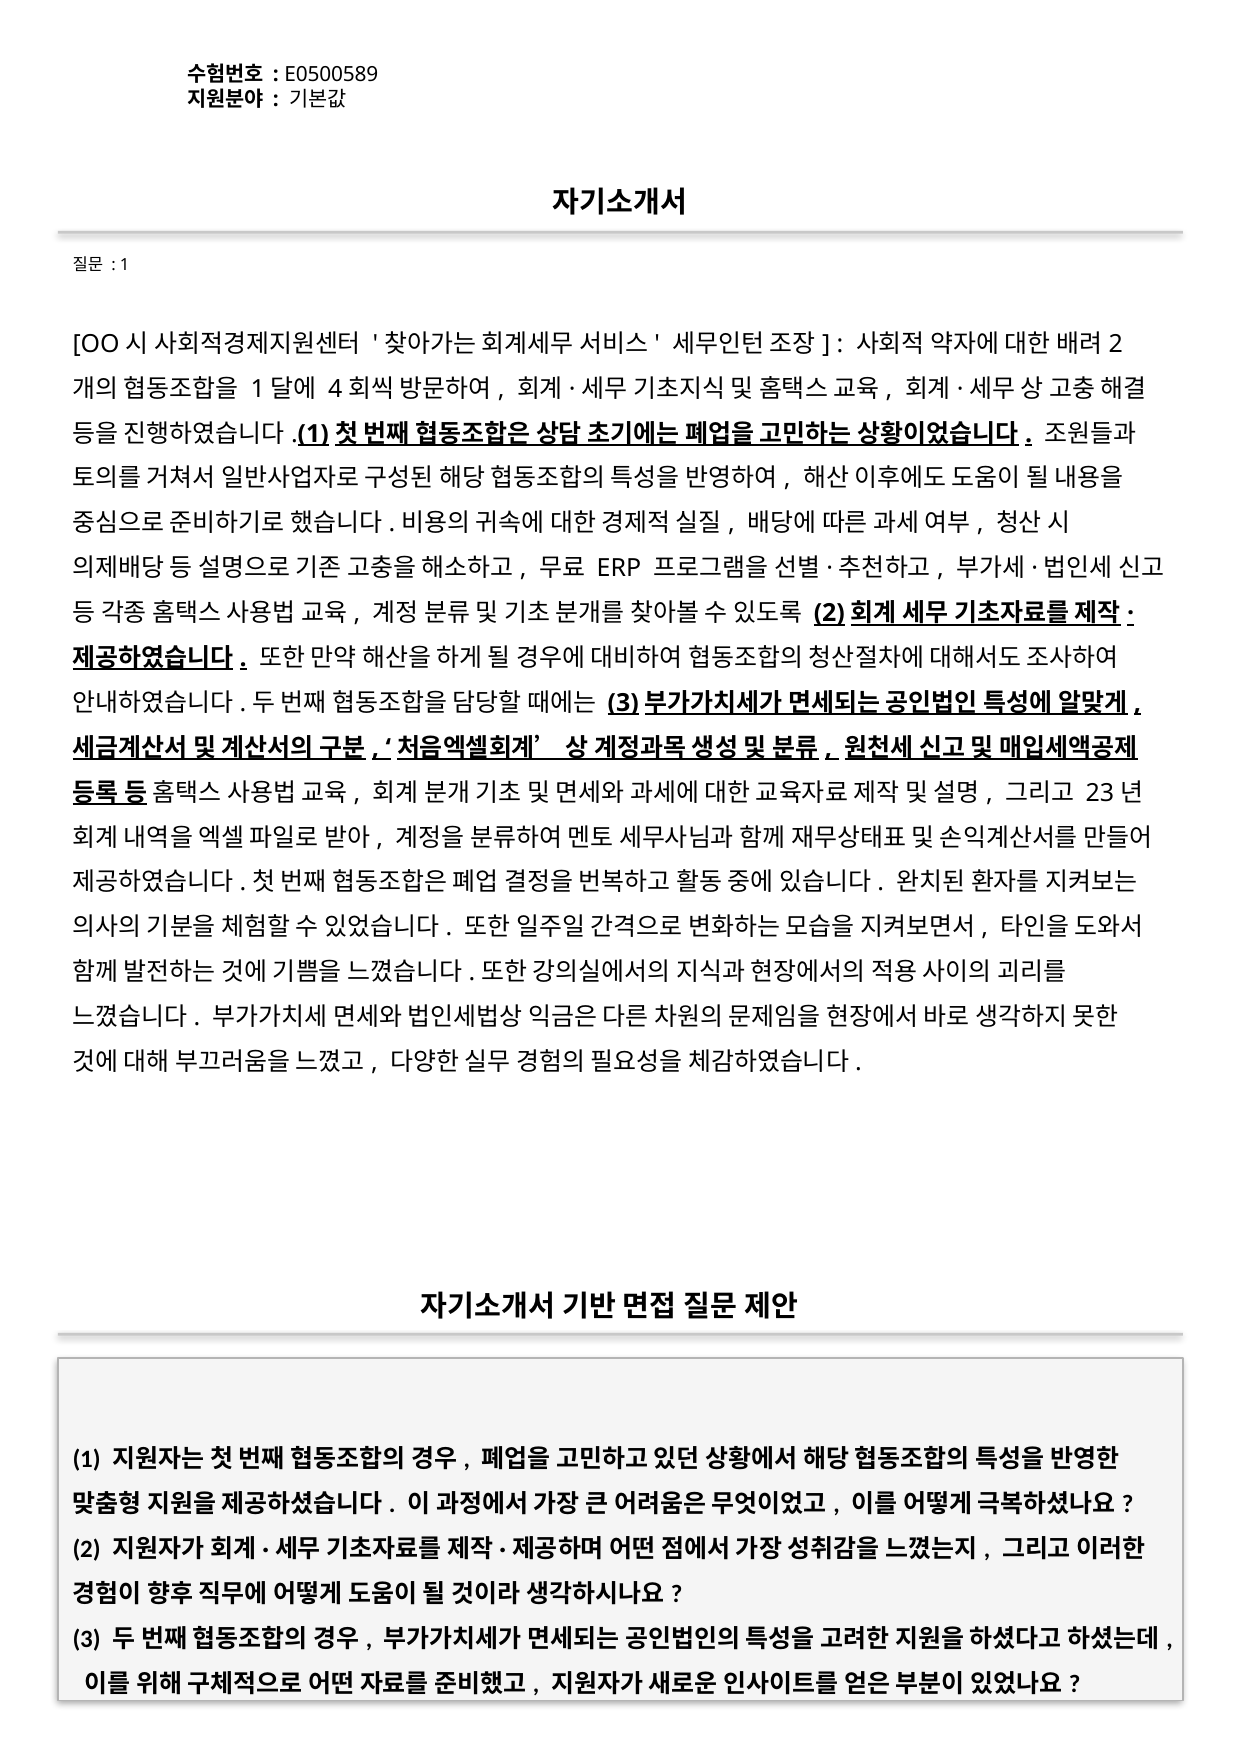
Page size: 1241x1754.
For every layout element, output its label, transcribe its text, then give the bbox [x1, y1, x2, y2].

text_box (1) 지원자는 첫 번째 협동조합의 경우, 폐업을 고민하고 있던 상황에서 해당 협동조합의 특성을 반영한 맞춤형 지원을 제공하셨습니다. 이 과정에서 가장 큰 어려움은 무엇이었고, 이를 어떻게 극복하셨나요? (2) 지원자가 회계·세무 기초자료를 제작·제공하며 어떤 점에서 가장 성취감을 느꼈는지, 그리고 이러한 경험이 향후 직무에 어떻게 도움이 될 것이라 생각하시나요? (3) 두 번째 협동조합의 경우, 부가가치세가 면세되는 공인법인의 특성을 고려한 지원을 하셨다고 하셨는데, 이를 위해 구체적으로 어떤 자료를 준비했고, 지원자가 새로운 인사이트를 얻은 부분이 있었나요? [57, 1357, 1184, 1701]
text_box [57, 230, 1184, 235]
text_box 질문 : 1 [57, 201, 1183, 230]
text_box 자기소개서 기반 면접 질문 제안 [405, 1235, 814, 1331]
text_box 수험번호 : E0500589 지원분야 : 기본값 [172, 8, 394, 118]
text_box [57, 1332, 1184, 1336]
text_box [OO시 사회적경제지원센터 '찾아가는 회계세무 서비스' 세무인턴 조장] : 사회적 약자에 대한 배려2개의 협동조합을 1달에 4회씩 방문하여, 회계·세무 기초지식 및 홈택스 교육, 회계·세무 상 고충 해결 등을 진행하였습니다.(1)첫 번째 협동조합은 상담 초기에는 폐업을 고민하는 상황이었습니다. 조원들과 토의를 거쳐서 일반사업자로 구성된 해당 협동조합의 특성을 반영하여, 해산 이후에도 도움이 될 내용을 중심으로 준비하기로 했습니다.비용의 귀속에 대한 경제적 실질, 배당에 따른 과세 여부, 청산 시 의제배당 등 설명으로 기존 고충을 해소하고, 무료 ERP 프로그램을 선별·추천하고, 부가세·법인세 신고 등 각종 홈택스 사용법 교육, 계정 분류 및 기초 분개를 찾아볼 수 있도록 (2)회계 세무 기초자료를 제작·제공하였습니다. 또한 만약 해산을 하게 될 경우에 대비하여 협동조합의 청산절차에 대해서도 조사하여 안내하였습니다.두 번째 협동조합을 담당할 때에는 (3)부가가치세가 면세되는 공인법인 특성에 알맞게, 세금계산서 및 계산서의 구분, ‘처음엑셀회계’ 상 계정과목 생성 및 분류, 원천세 신고 및 매입세액공제 등록 등 홈택스 사용법 교육, 회계 분개 기초 및 면세와 과세에 대한 교육자료 제작 및 설명, 그리고 23년 회계 내역을 엑셀 파일로 받아, 계정을 분류하여 멘토 세무사님과 함께 재무상태표 및 손익계산서를 만들어 제공하였습니다.첫 번째 협동조합은 폐업 결정을 번복하고 활동 중에 있습니다. 완치된 환자를 지켜보는 의사의 기분을 체험할 수 있었습니다. 또한 일주일 간격으로 변화하는 모습을 지켜보면서, 타인을 도와서 함께 발전하는 것에 기쁨을 느꼈습니다.또한 강의실에서의 지식과 현장에서의 적용 사이의 괴리를 느꼈습니다. 부가가치세 면세와 법인세법상 익금은 다른 차원의 문제임을 현장에서 바로 생각하지 못한 것에 대해 부끄러움을 느꼈고, 다양한 실무 경험의 필요성을 체감하였습니다. [57, 239, 1183, 1083]
text_box 자기소개서 [537, 130, 703, 201]
